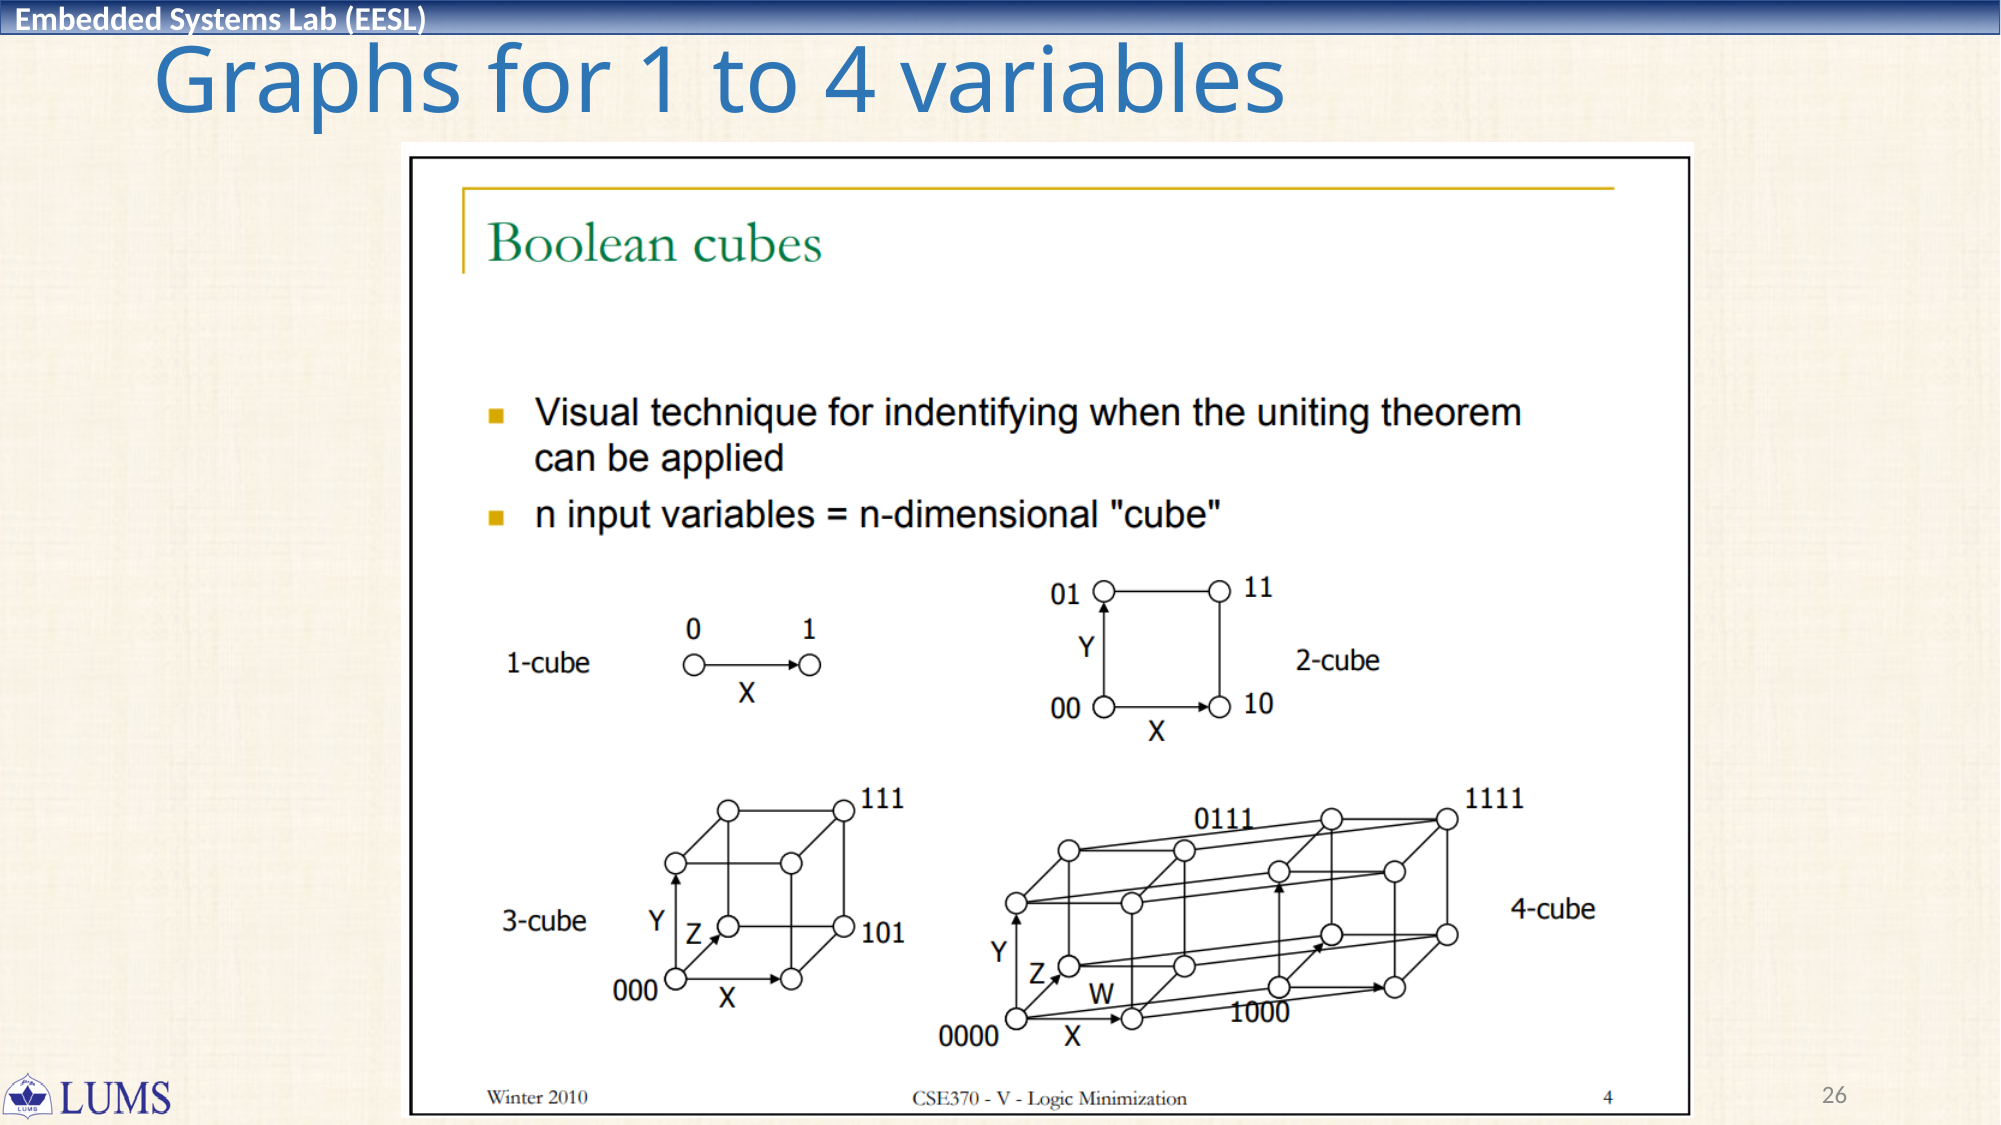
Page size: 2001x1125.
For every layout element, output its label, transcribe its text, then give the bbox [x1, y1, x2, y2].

title Graphs for 1 to 4 variables [137, 22, 1863, 143]
slide_number 26 [1412, 1063, 1863, 1124]
picture [0, 1066, 182, 1125]
footer Digital System Design Lecture 3 Fall 2024 [662, 1118, 1338, 1125]
picture [401, 142, 1694, 1118]
